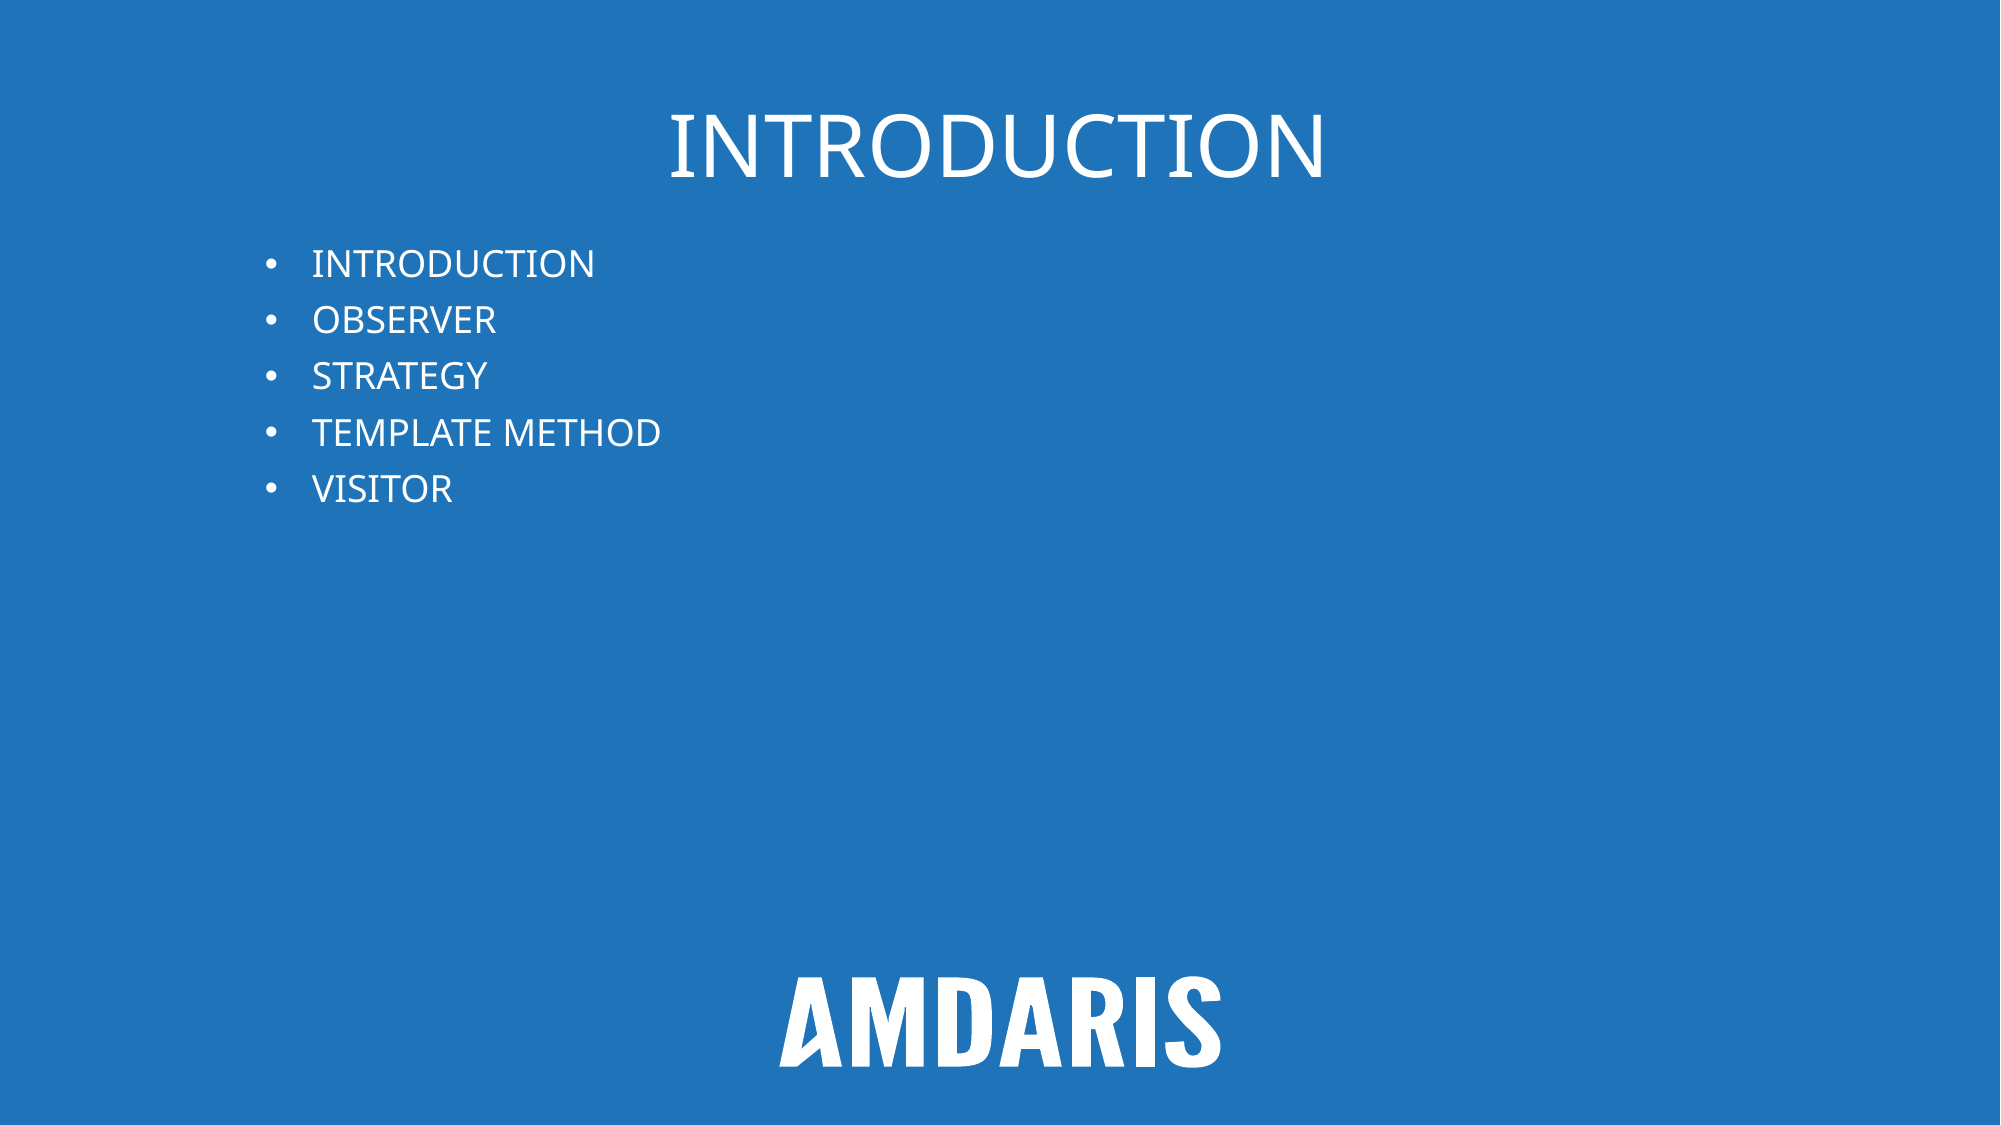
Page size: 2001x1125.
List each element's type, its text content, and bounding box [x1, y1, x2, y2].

subtitle Introduction Observer Strategy Template method visitor [249, 237, 1750, 929]
title Introduction [249, 94, 1750, 205]
